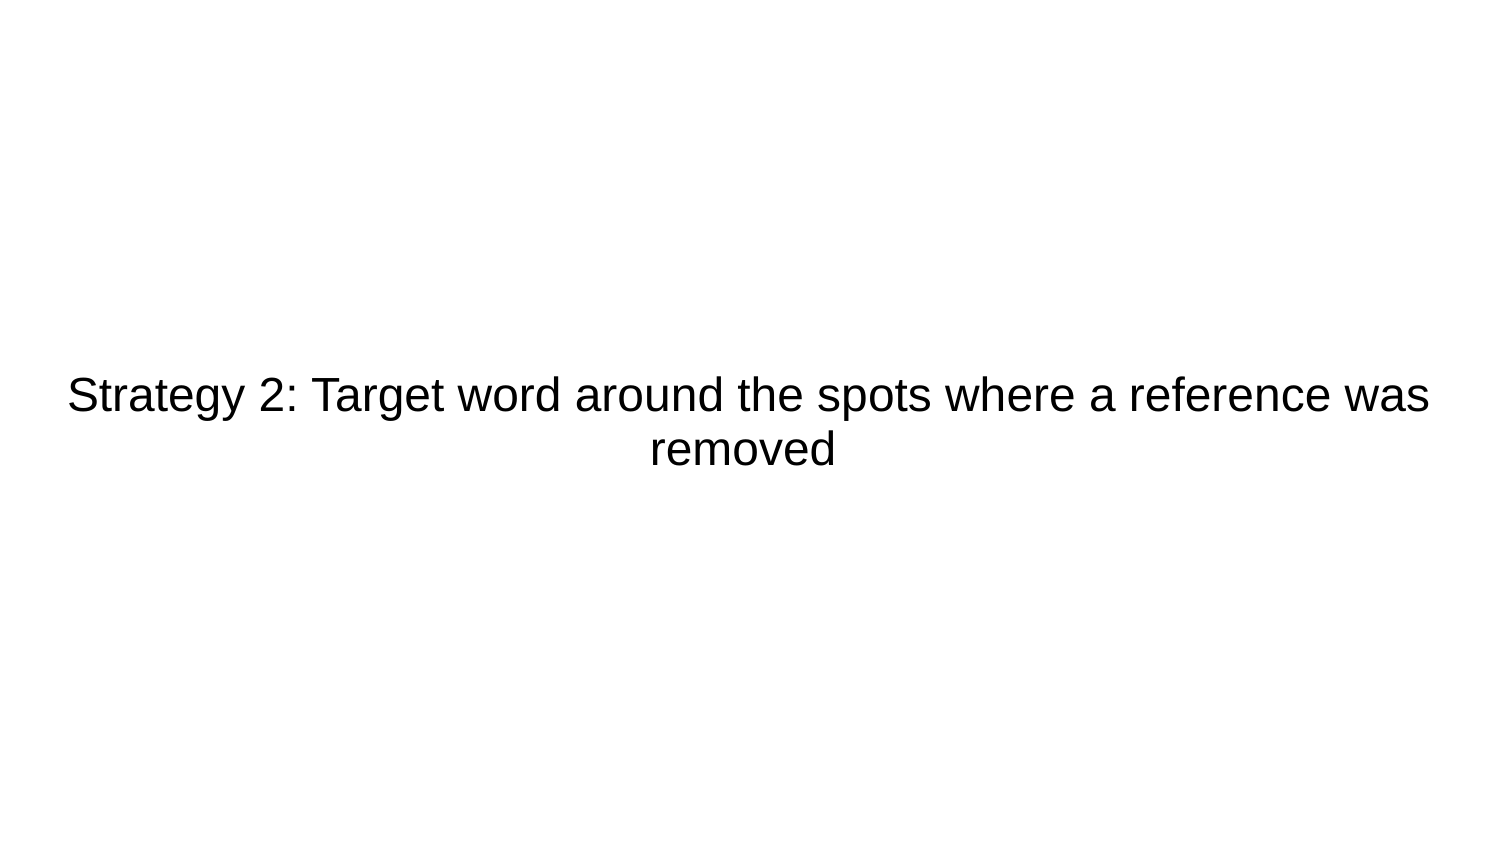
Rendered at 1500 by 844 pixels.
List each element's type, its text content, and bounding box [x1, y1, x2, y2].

title Strategy 2: Target word around the spots where a reference was removed [51, 352, 1449, 491]
